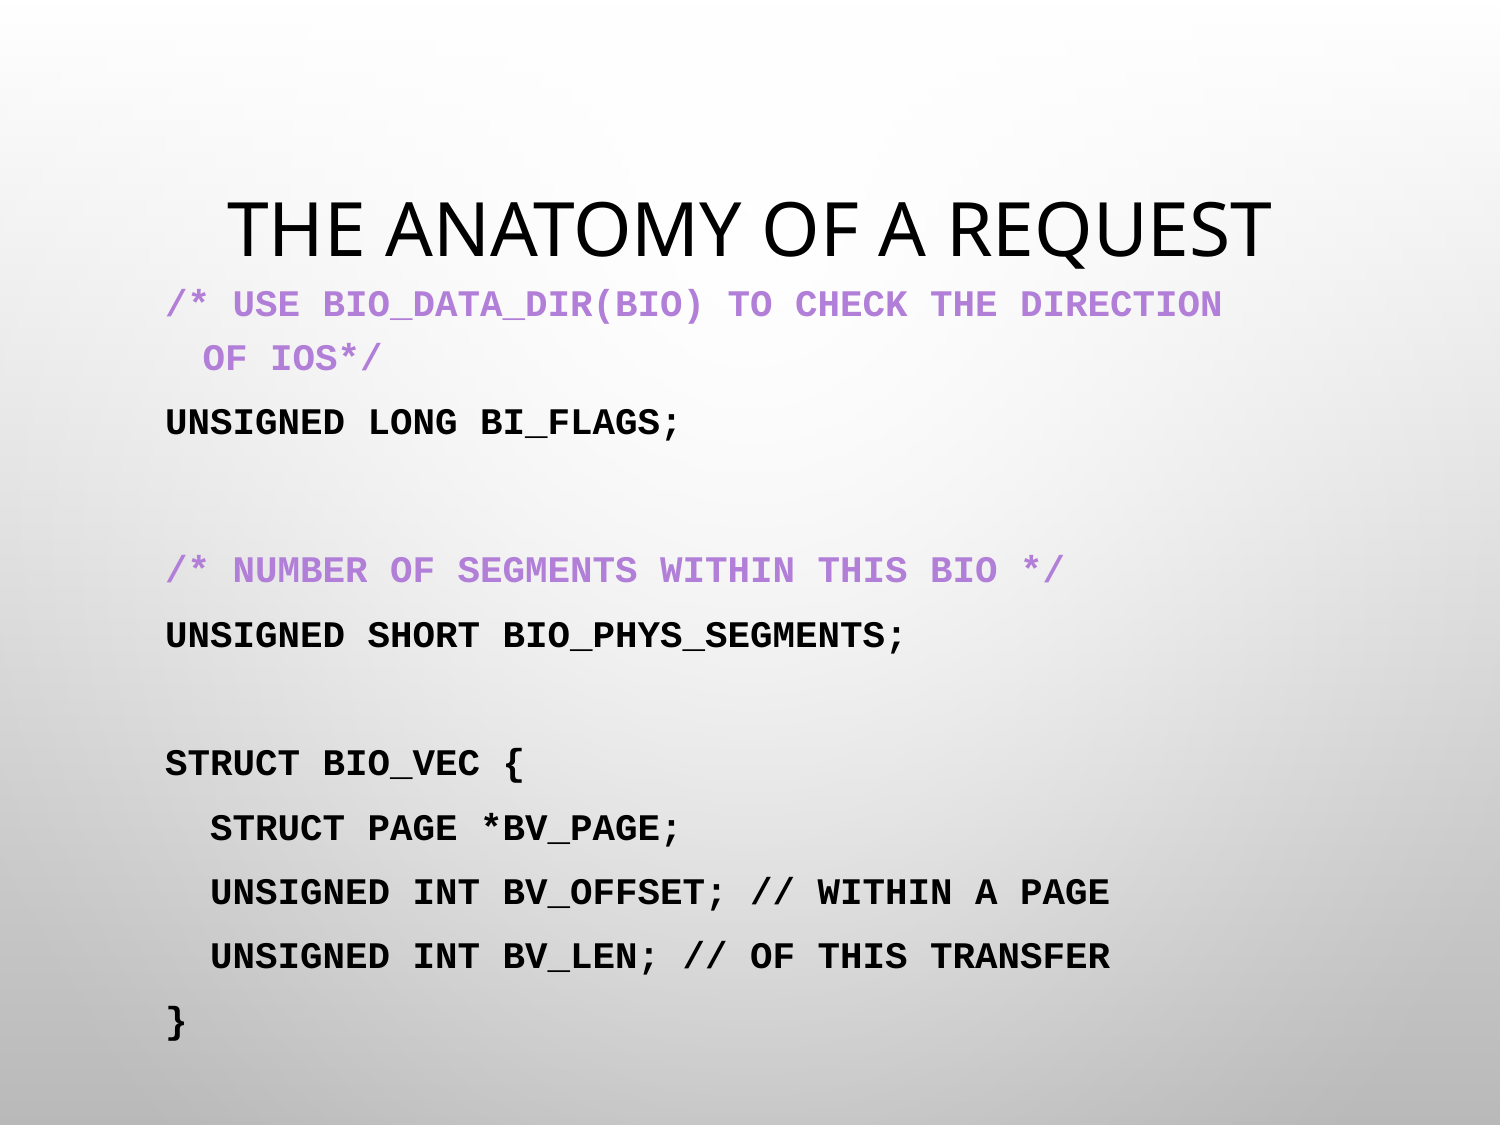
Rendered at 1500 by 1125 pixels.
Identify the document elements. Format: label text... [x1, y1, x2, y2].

list /* use bio_data_dir(bio) to check the direction of IOs*/ unsigned long bi_flags; /* number of segments within this bio */ unsigned short bio_phys_segments; struct bio_vec { struct page *bv_page; unsigned int bv_offset; // within a page unsigned int bv_len; // of this transfer } [75, 262, 1300, 1062]
title The anatomy of a request [112, 101, 1388, 364]
picture [0, 0, 1500, 1125]
